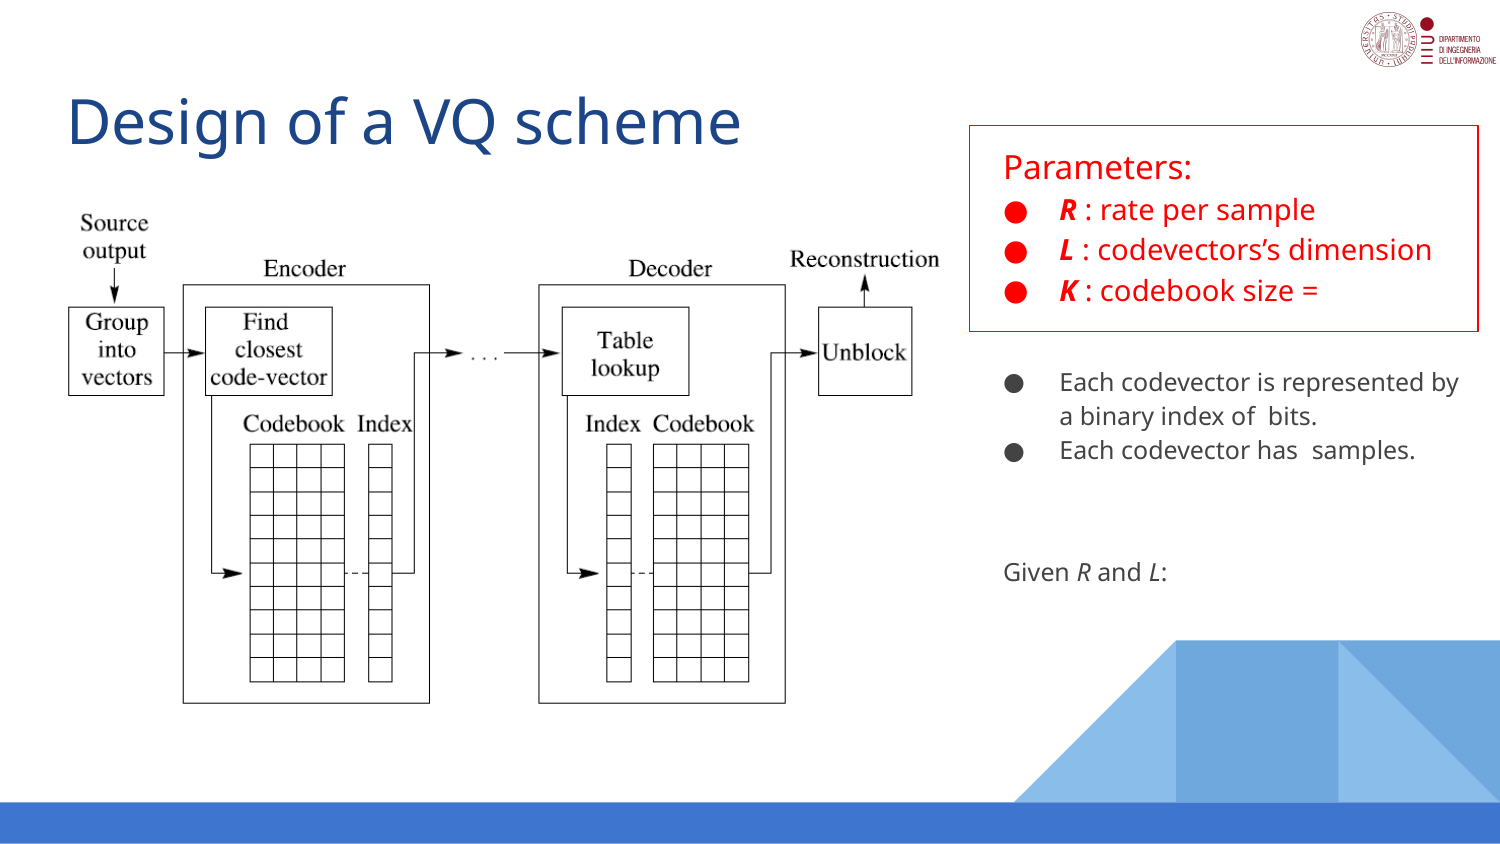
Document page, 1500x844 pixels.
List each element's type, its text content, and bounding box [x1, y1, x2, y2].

picture [50, 198, 958, 723]
picture [1361, 12, 1500, 70]
title Design of a VQ scheme [51, 67, 1449, 167]
